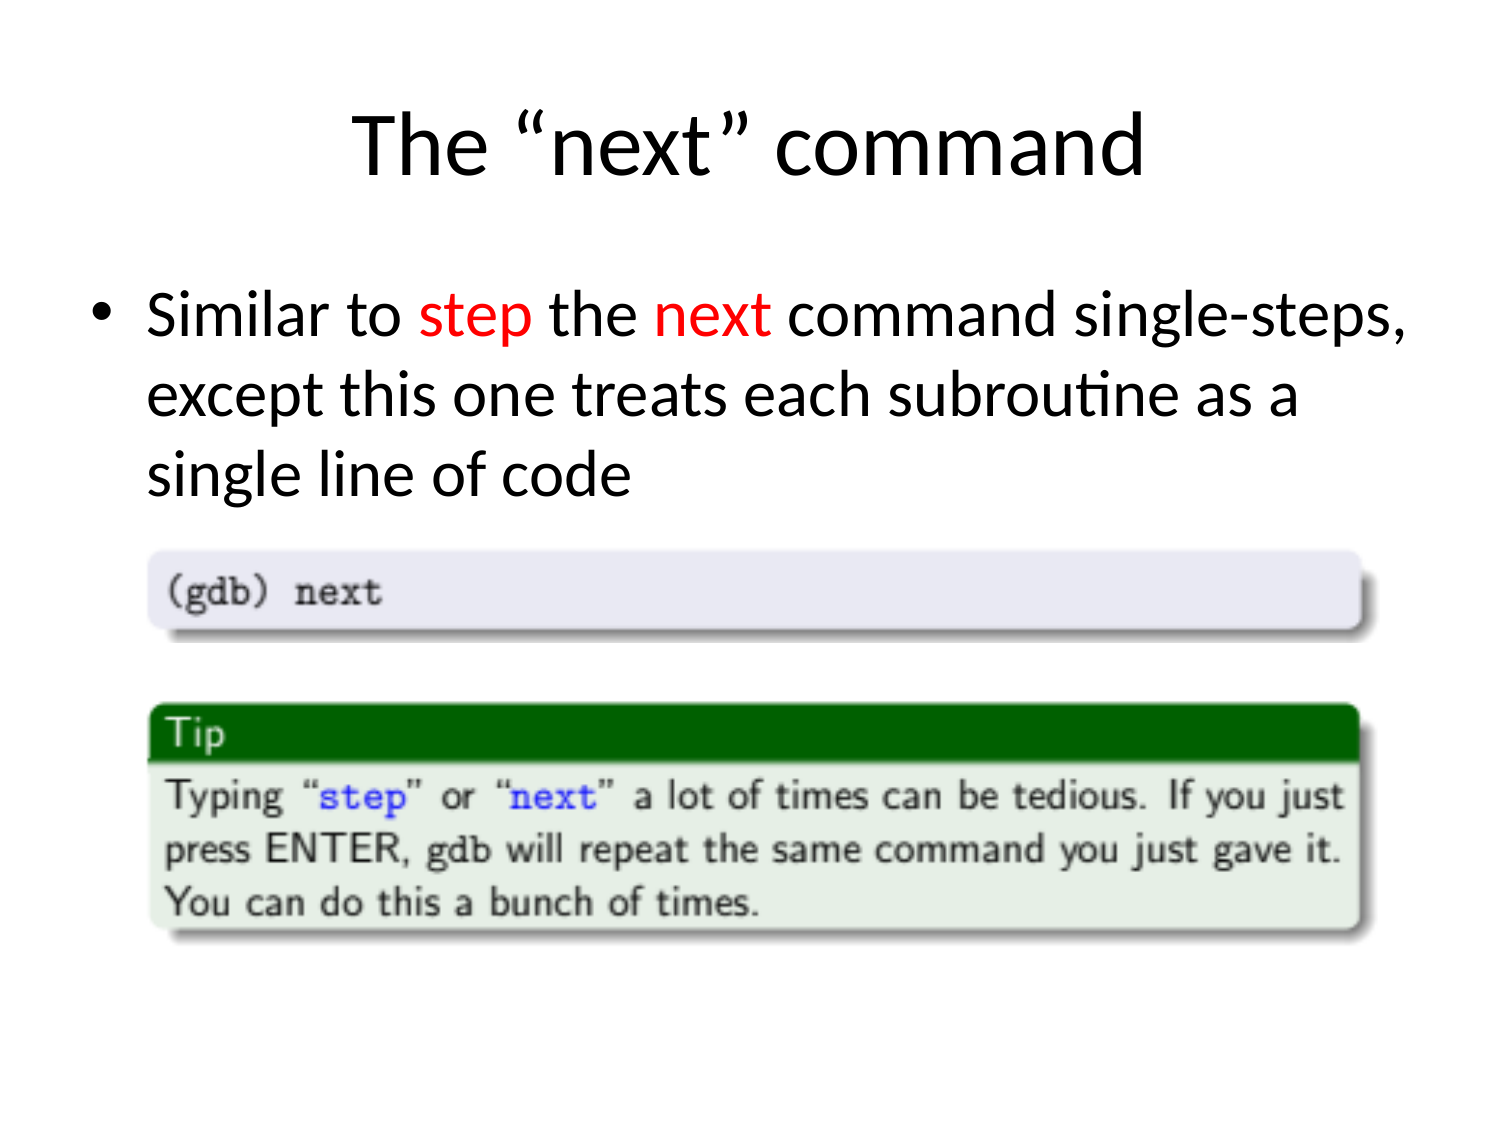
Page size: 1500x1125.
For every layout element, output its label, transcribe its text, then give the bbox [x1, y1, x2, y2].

picture [134, 697, 1398, 956]
picture [134, 530, 1381, 643]
title The “next” command [75, 45, 1425, 233]
list Similar to step the next command single-steps, except this one treats each subroutine as a single line of code [75, 262, 1425, 1005]
